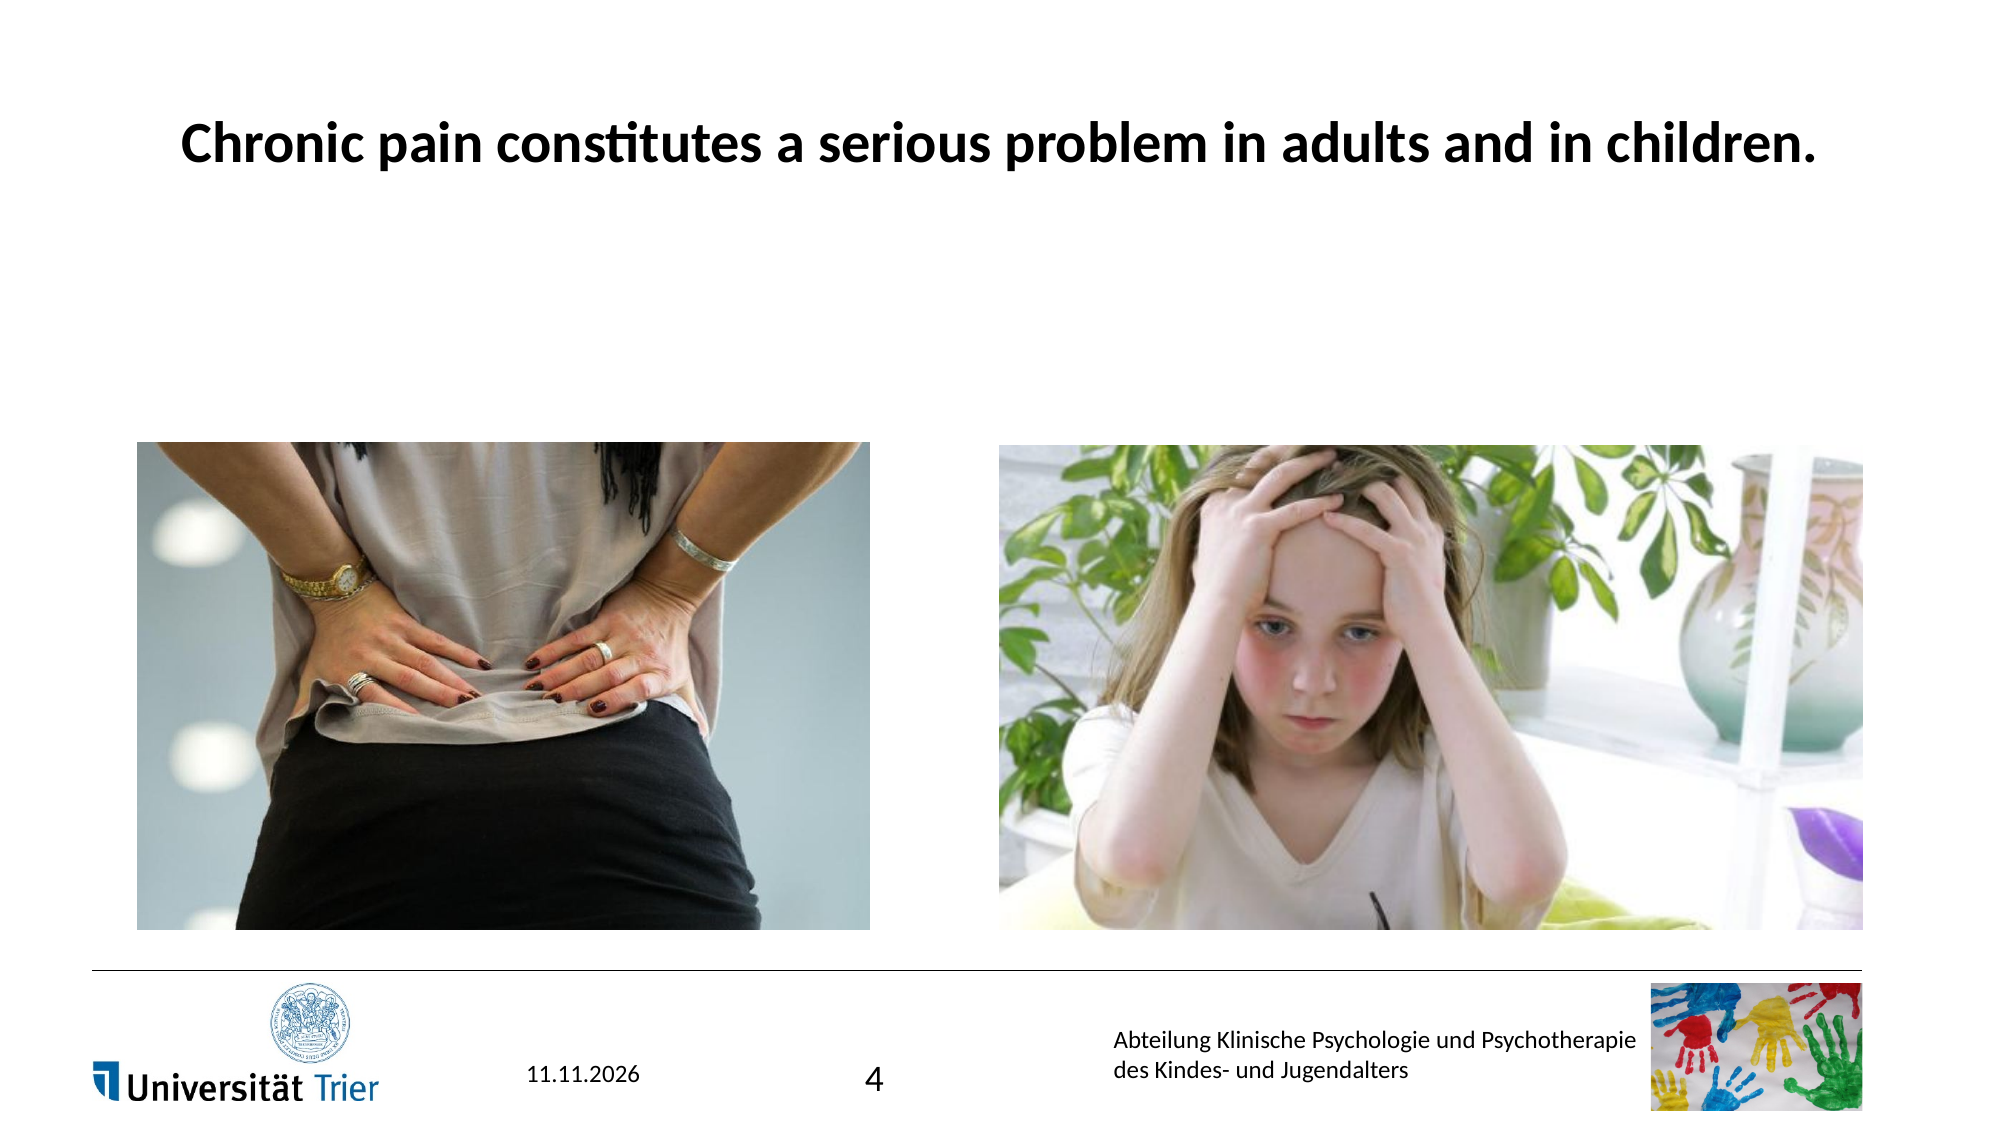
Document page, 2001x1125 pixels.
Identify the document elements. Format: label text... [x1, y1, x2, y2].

picture [999, 445, 1863, 930]
slide_number 4 [850, 1046, 998, 1101]
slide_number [511, 1049, 809, 1105]
picture [1650, 983, 1863, 1111]
title Chronic pain constitutes a serious problem in adults and in children. [137, 59, 1863, 228]
picture [92, 982, 379, 1101]
picture [137, 442, 870, 930]
